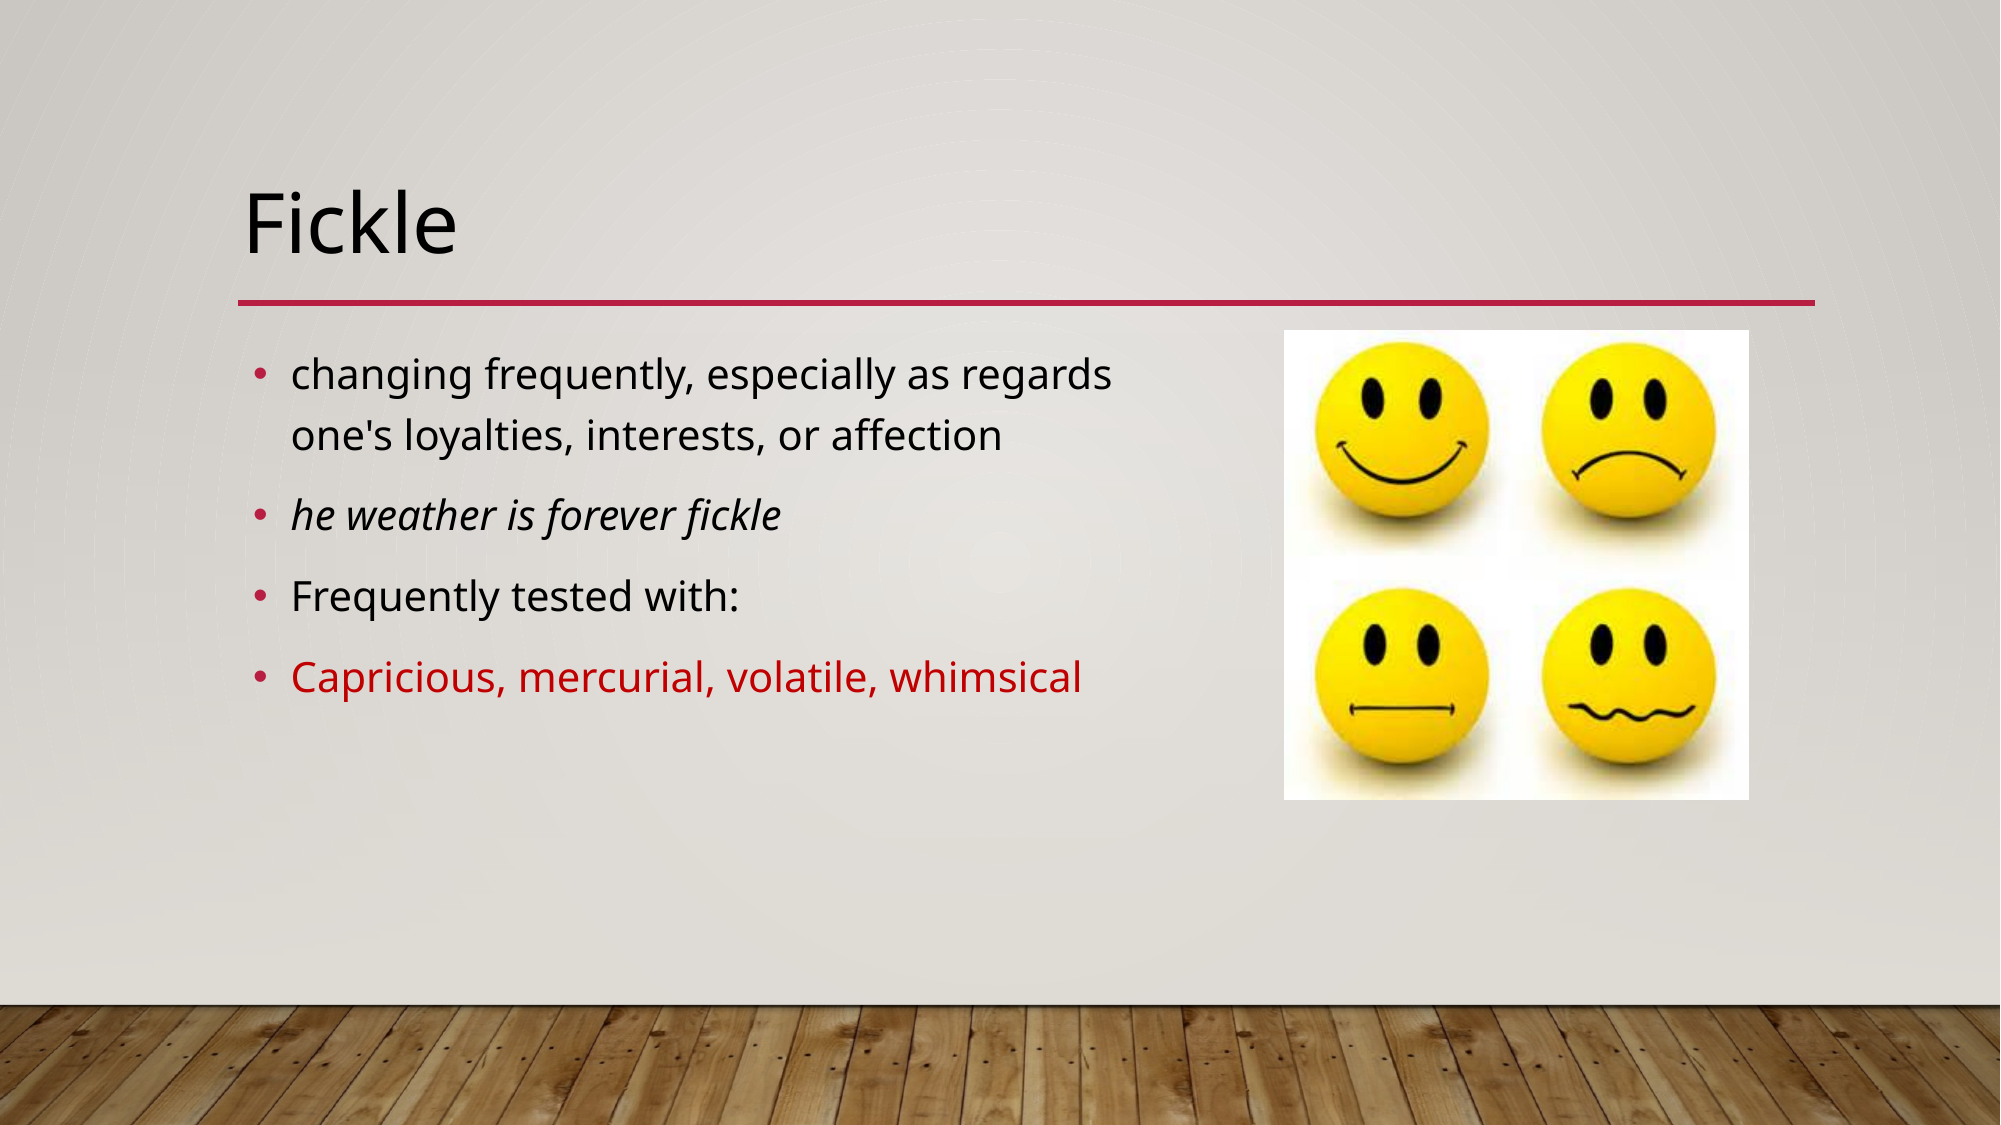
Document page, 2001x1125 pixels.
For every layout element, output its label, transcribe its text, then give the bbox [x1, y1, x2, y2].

picture [1284, 330, 1749, 800]
text_box Fickle [227, 162, 497, 278]
picture [0, 1005, 2000, 1125]
list changing frequently, especially as regards one's loyalties, interests, or affection he weather is forever fickle Frequently tested with: Capricious, mercurial, volatile, whimsical [238, 330, 1163, 897]
